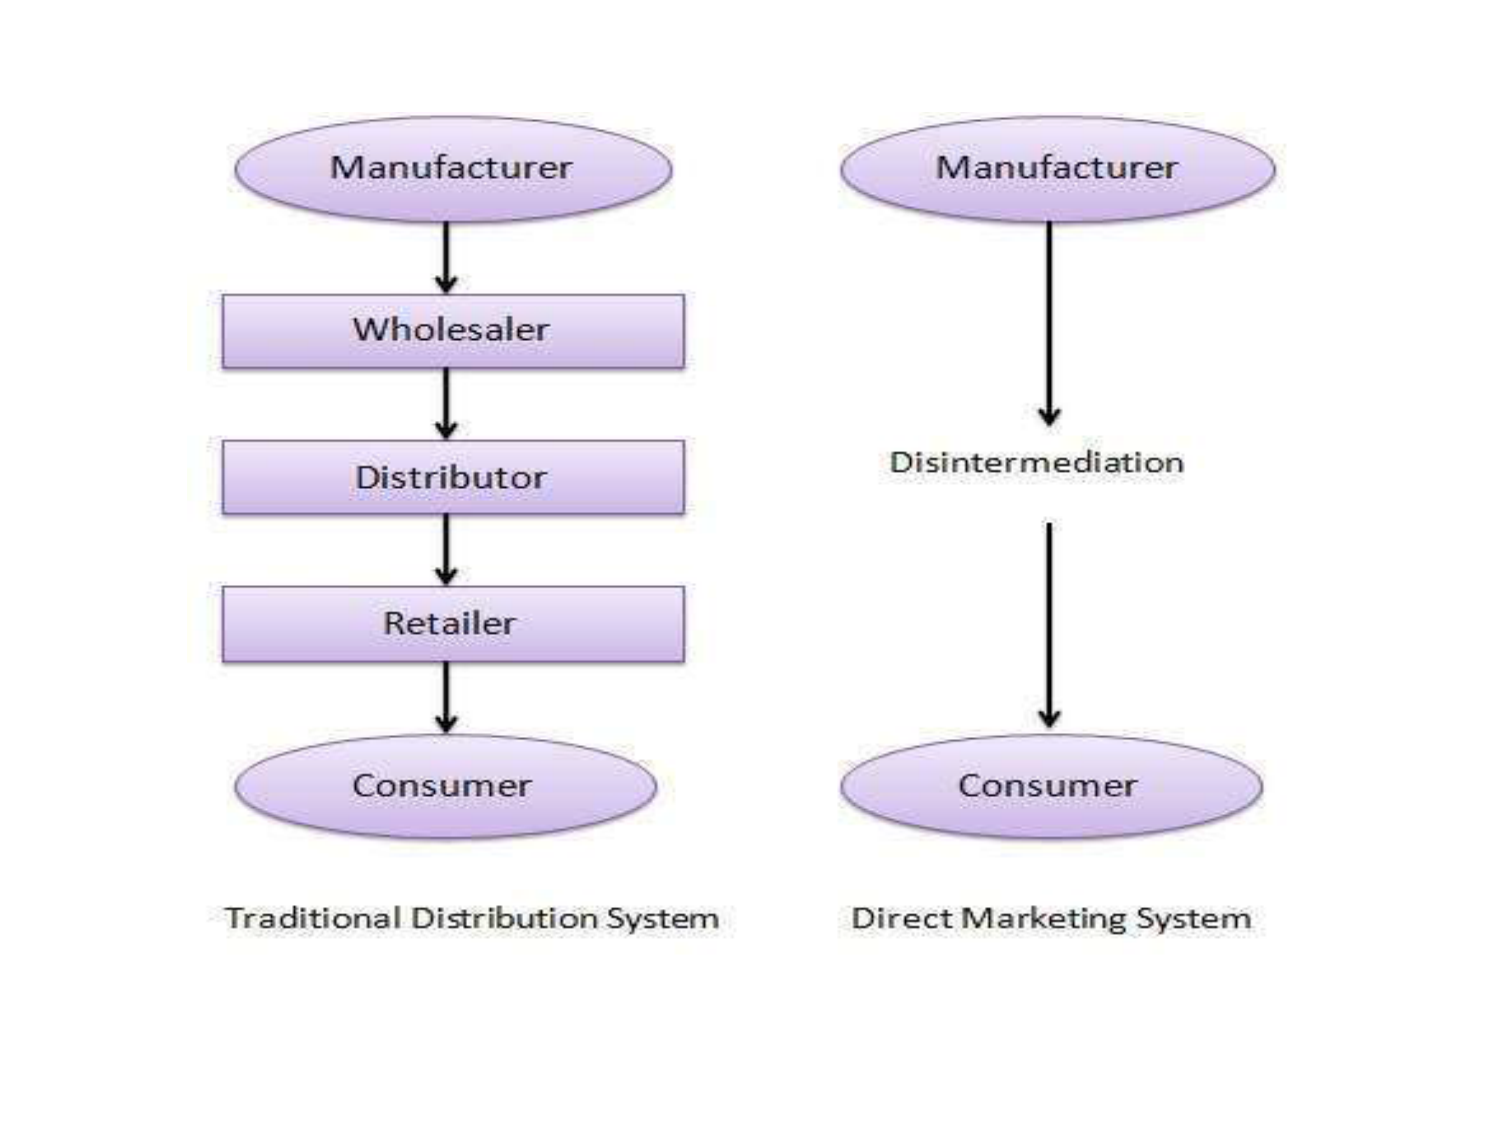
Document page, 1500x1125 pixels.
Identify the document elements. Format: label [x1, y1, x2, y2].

list [187, 112, 1326, 962]
